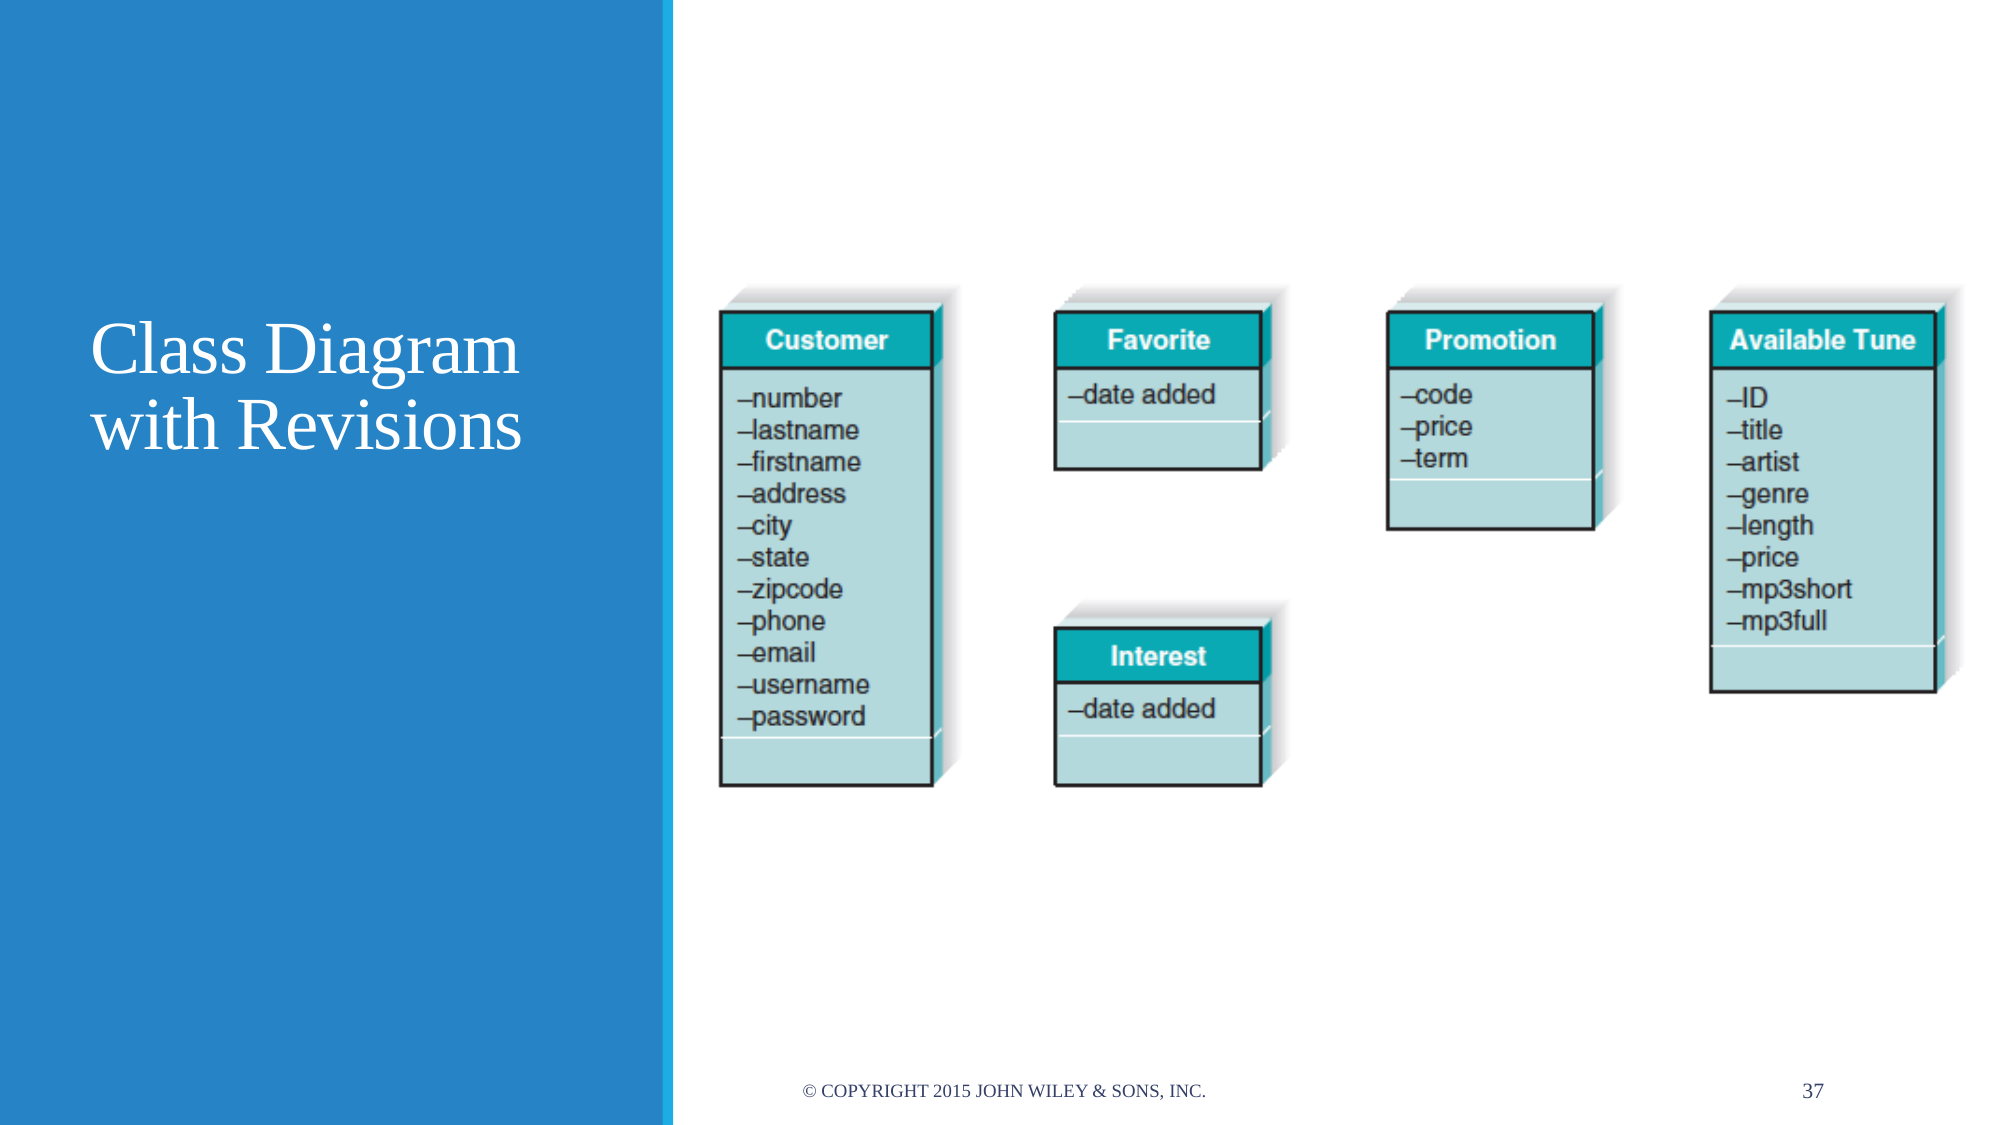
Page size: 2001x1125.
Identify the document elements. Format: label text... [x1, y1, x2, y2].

footer © Copyright 2015 John Wiley & Sons, Inc. [787, 1059, 1550, 1120]
slide_number 36 [1624, 1059, 1840, 1120]
picture [697, 261, 1988, 812]
title Class Diagram with Revisions [75, 97, 600, 473]
